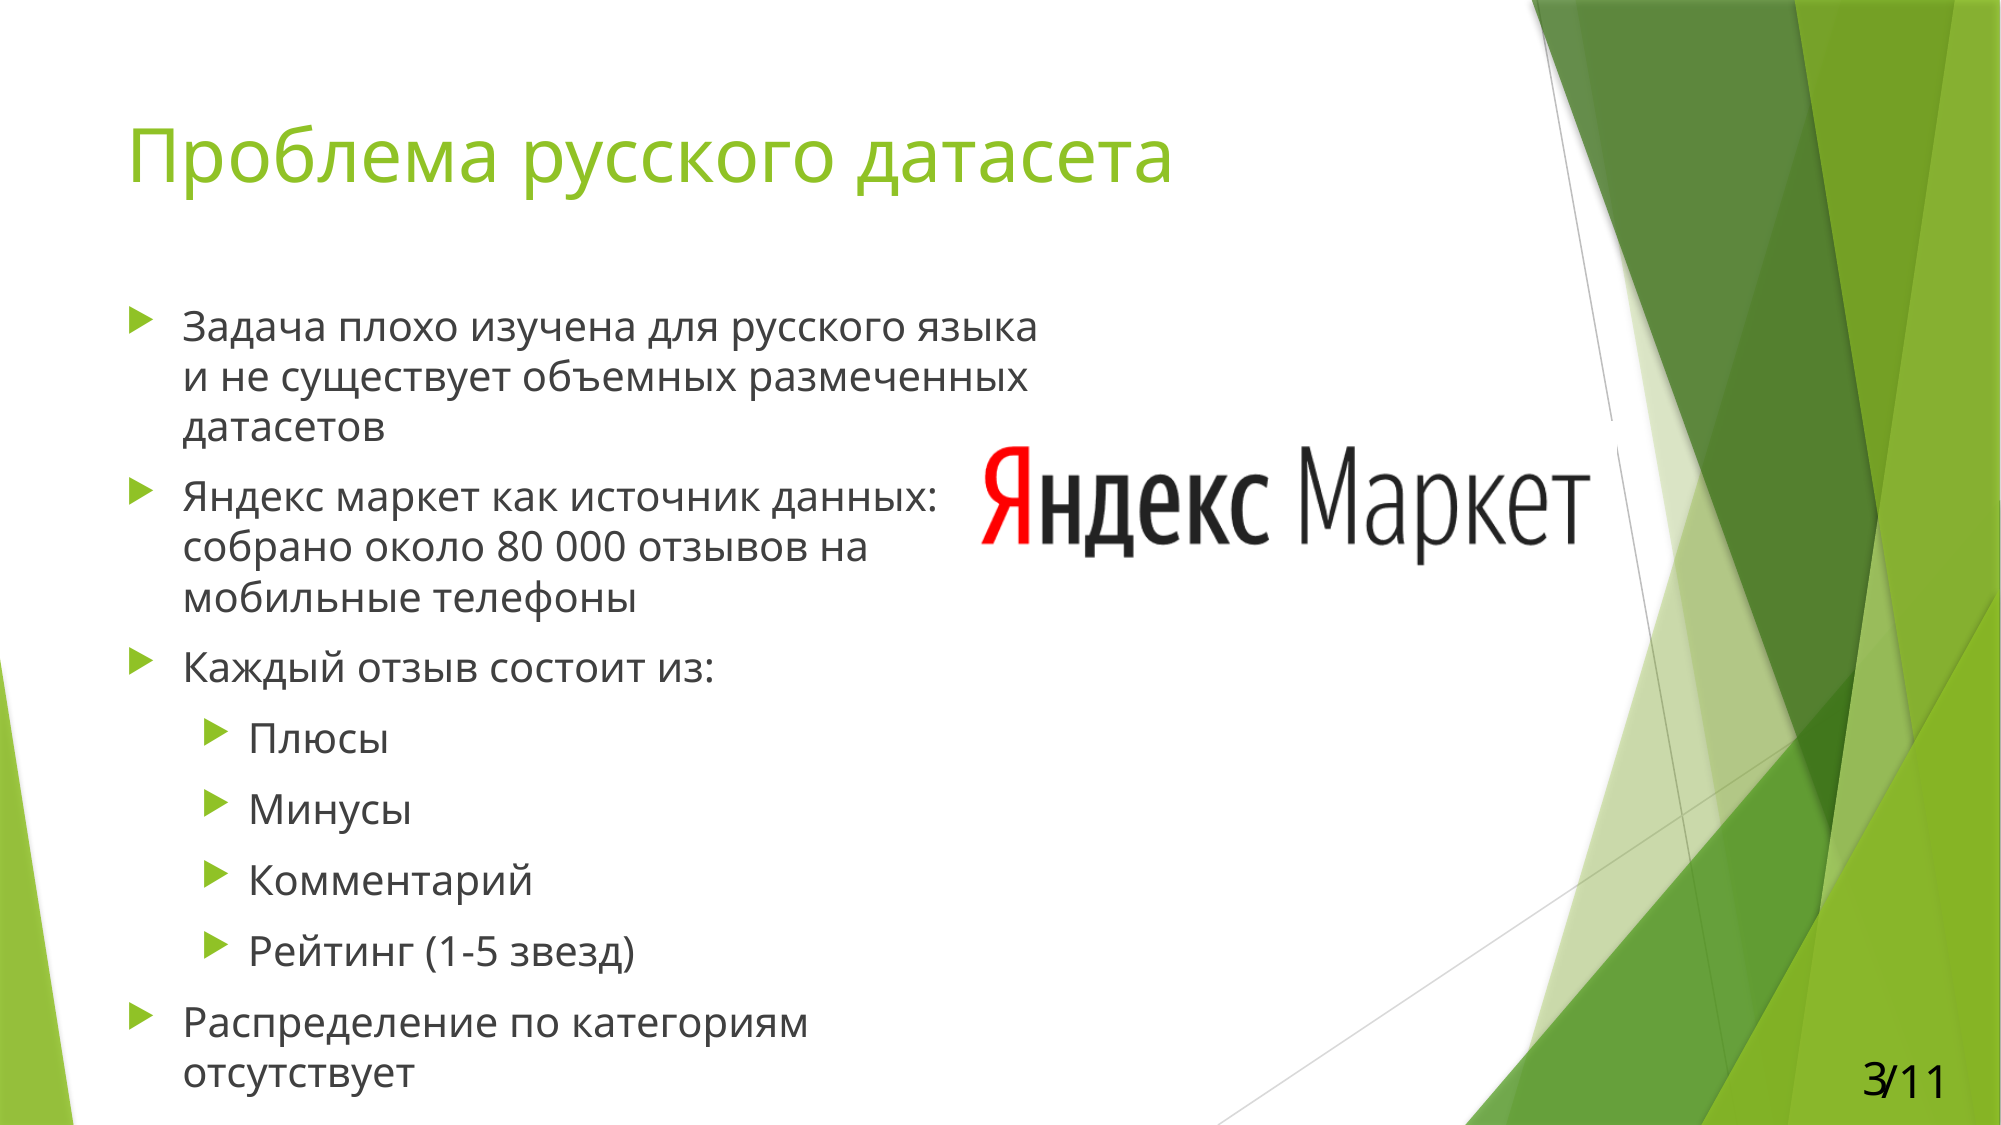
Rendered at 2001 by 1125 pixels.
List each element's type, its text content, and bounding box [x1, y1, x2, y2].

slide_number 3 [1791, 1050, 1904, 1111]
picture [961, 421, 1618, 596]
title Проблема русского датасета [111, 99, 1522, 317]
list Задача плохо изучена для русского языка и не существует объемных размеченных датасетов Яндекс маркет как источник данных: собрано около 80 000 отзывов на мобильные телефоны Каждый отзыв состоит из: Плюсы Минусы Комментарий Рейтинг (1-5 звезд) Распределение по категориям отсутствует [111, 291, 1058, 1107]
